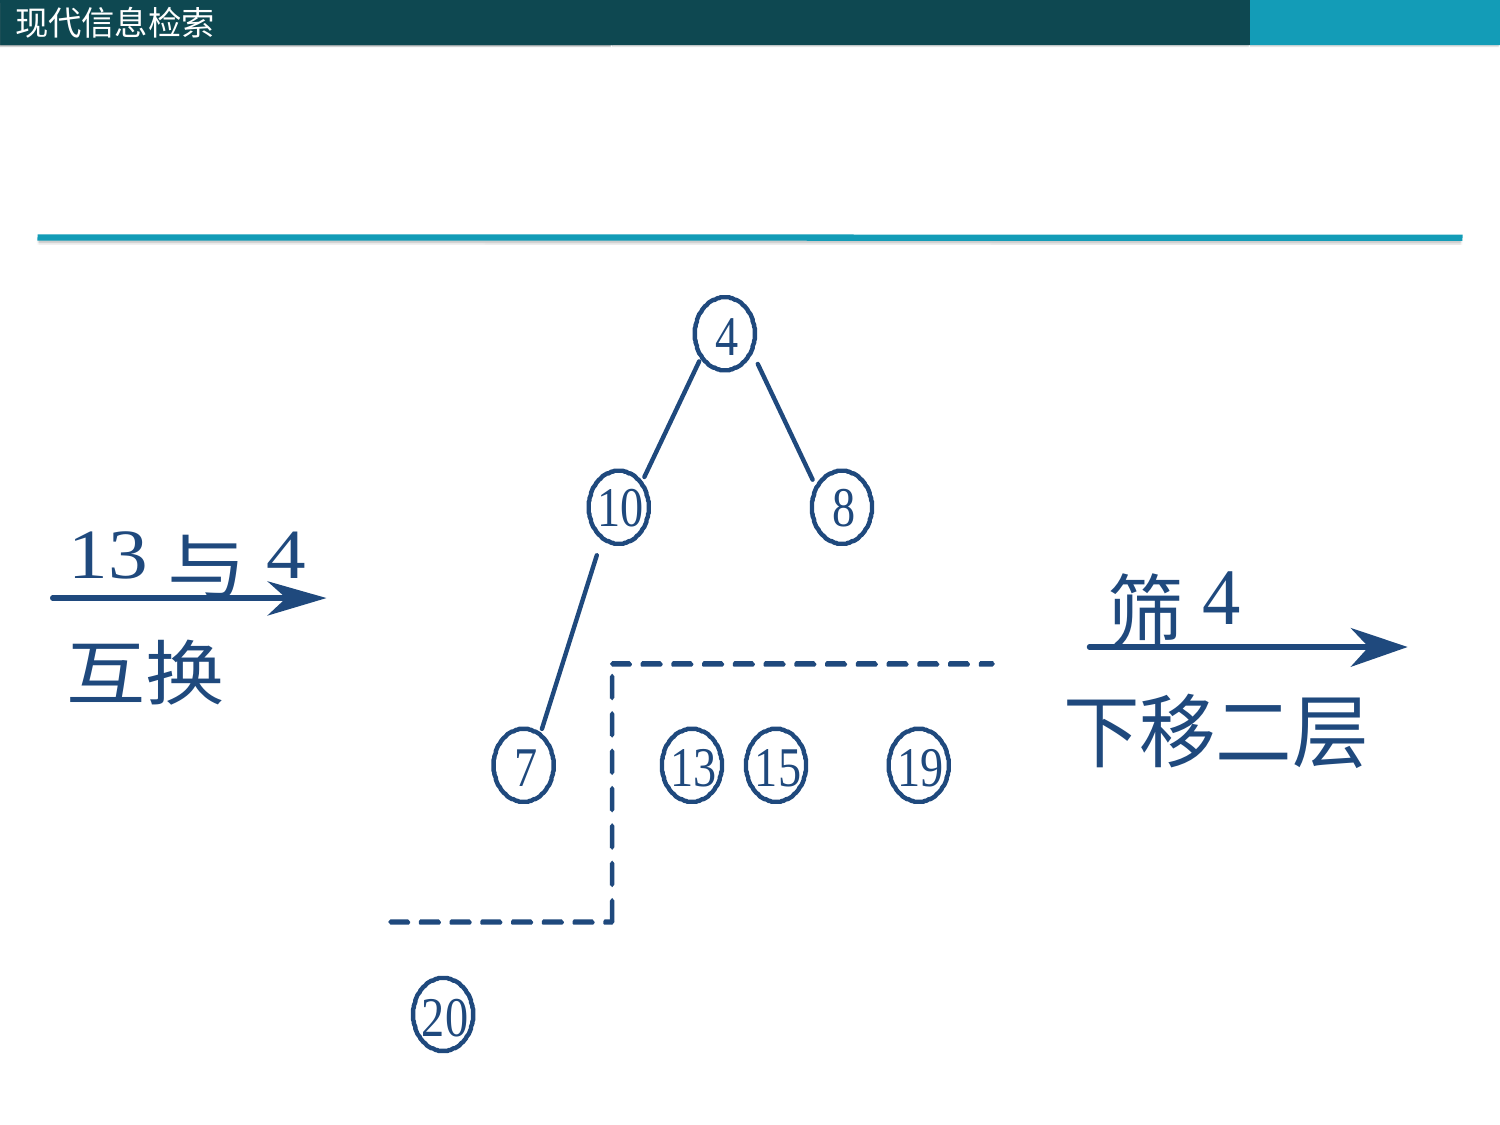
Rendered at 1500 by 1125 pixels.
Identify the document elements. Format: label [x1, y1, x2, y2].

text_box [49, 499, 376, 726]
text_box [387, 274, 1001, 1076]
text_box [1062, 537, 1426, 788]
